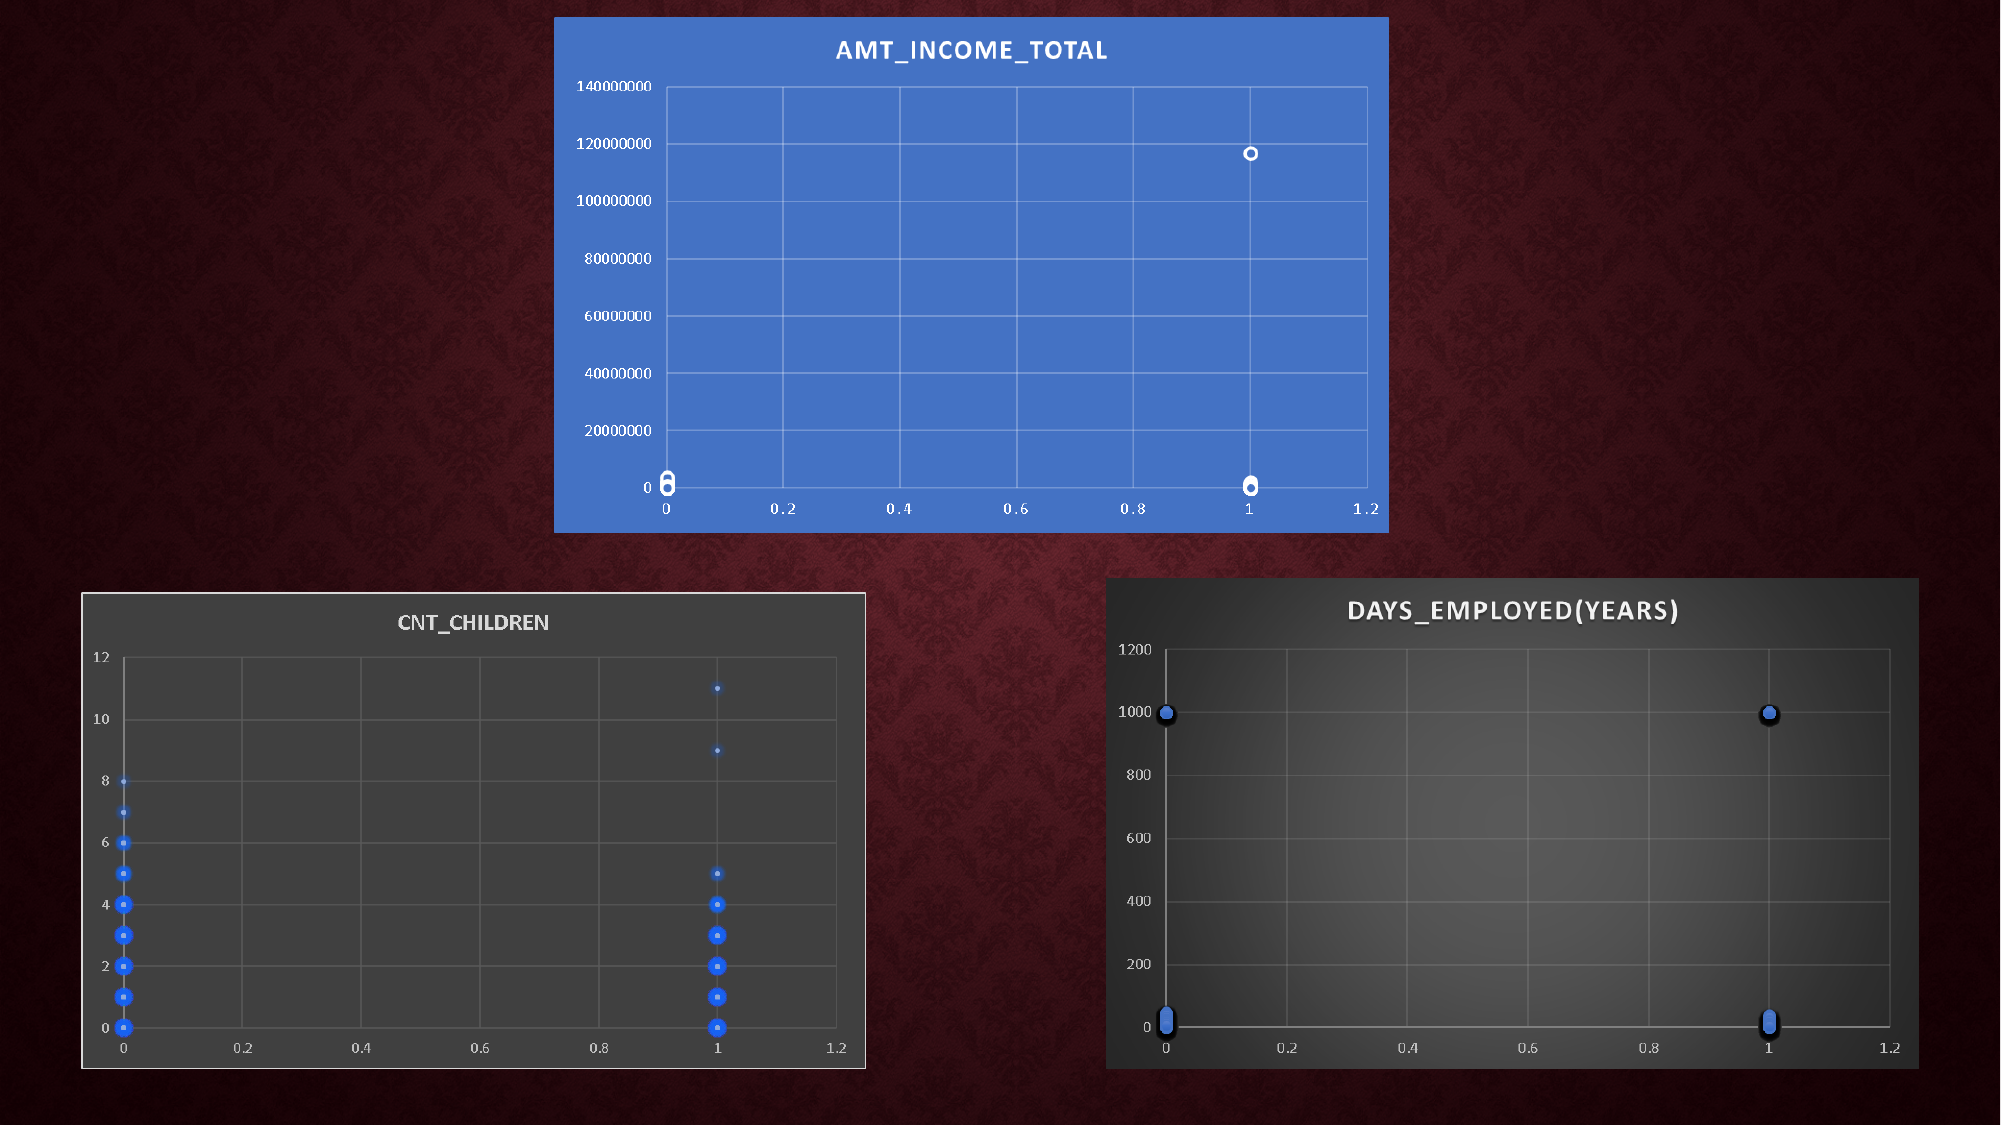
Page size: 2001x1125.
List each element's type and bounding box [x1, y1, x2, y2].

picture [1106, 578, 1919, 1070]
picture [554, 17, 1389, 534]
picture [81, 591, 867, 1070]
